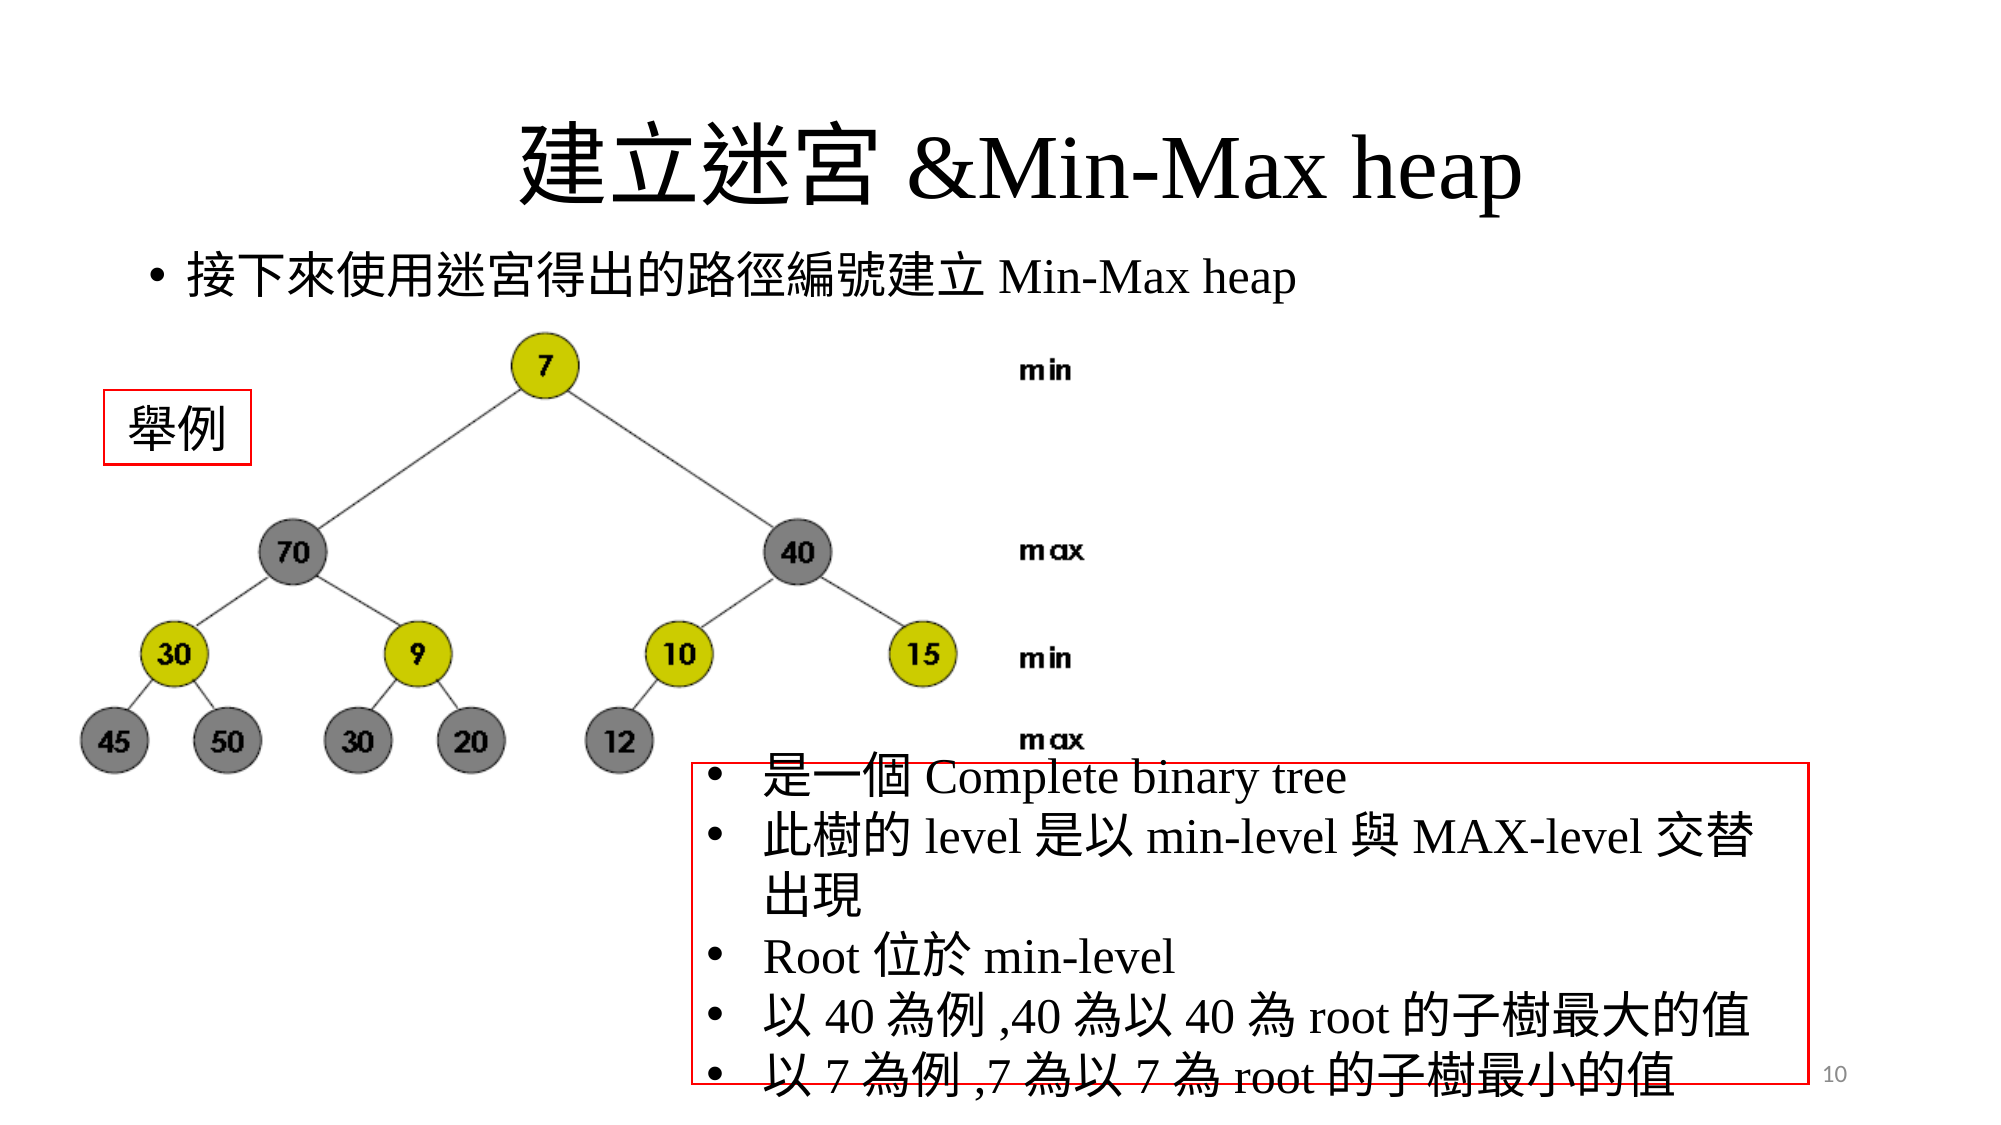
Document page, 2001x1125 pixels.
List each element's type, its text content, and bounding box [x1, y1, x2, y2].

picture [0, 329, 1141, 900]
text_box 是一個Complete binary tree 此樹的level是以min-level與MAX-level交替出現 Root位於min-level 以40為例,40為以40為root的子樹最大的值 以7為例,7為以7為root的子樹最小的值 [691, 762, 1810, 1085]
title 建立迷宮&Min-Max heap [137, 59, 1863, 242]
slide_number 10 [1412, 1042, 1863, 1103]
list 接下來使用迷宮得出的路徑編號建立Min-Max heap [58, 242, 1913, 1084]
